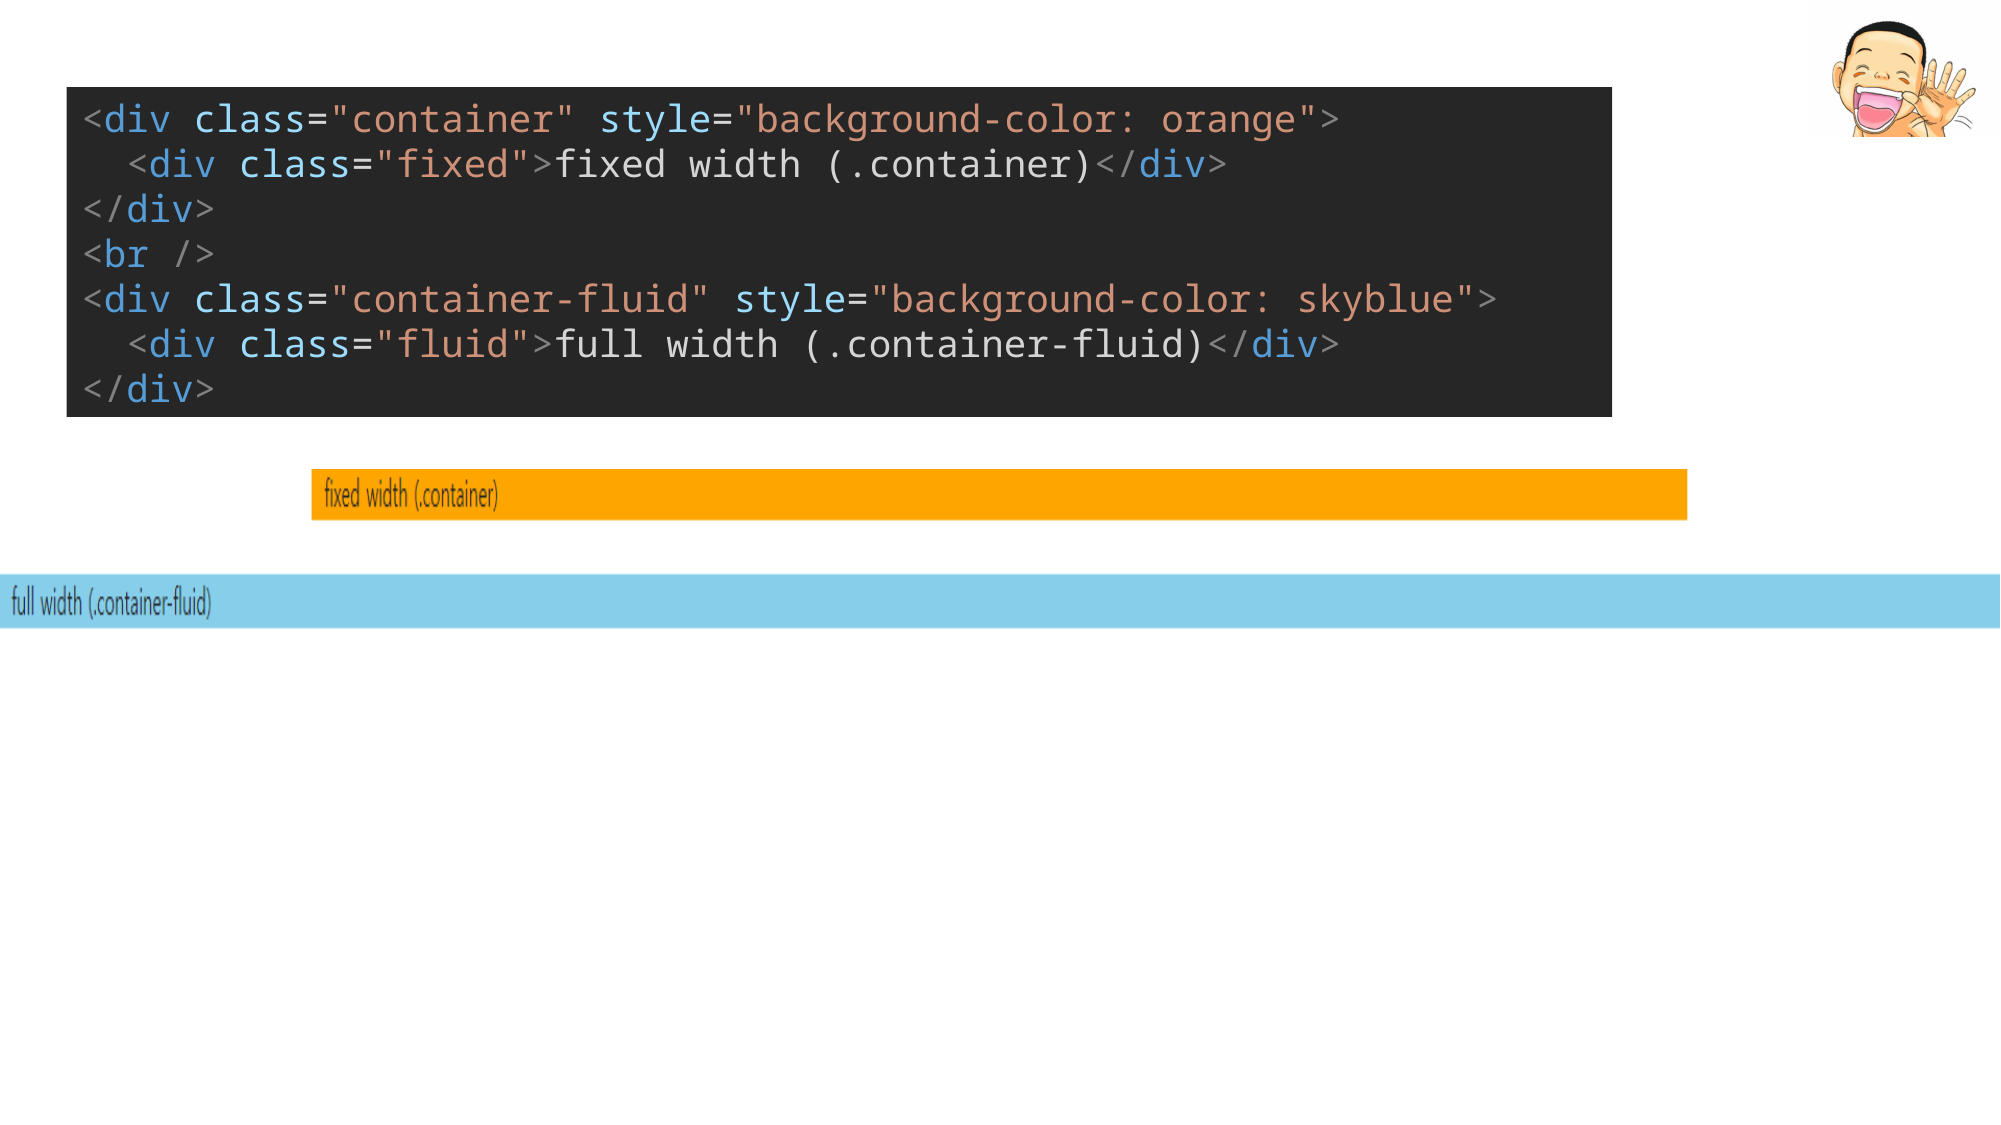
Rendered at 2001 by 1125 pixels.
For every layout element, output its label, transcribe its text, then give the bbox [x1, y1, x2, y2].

text_box <div class="container" style="background-color: orange"> <div class="fixed">fixed width (.container)</div> </div> <br /> <div class="container-fluid" style="background-color: skyblue"> <div class="fluid">full width (.container-fluid)</div> </div> [66, 87, 1613, 417]
picture [0, 469, 2000, 791]
picture [1808, 0, 2000, 137]
